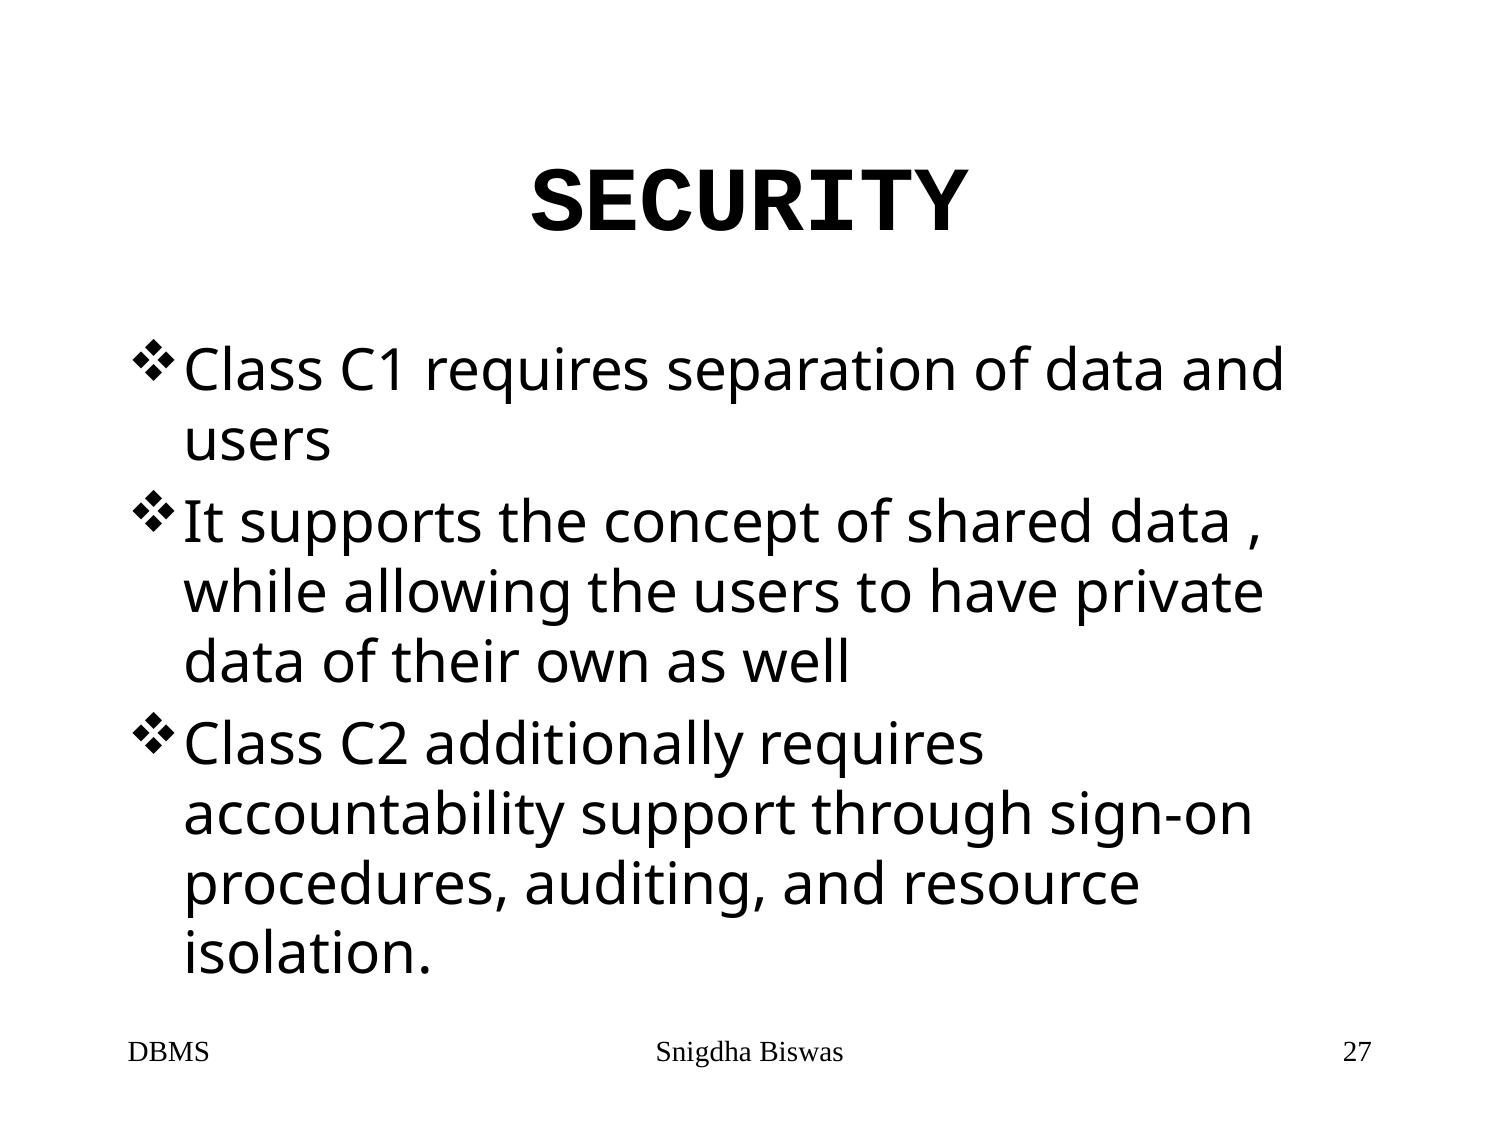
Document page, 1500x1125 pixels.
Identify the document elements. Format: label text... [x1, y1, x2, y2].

footer Snigdha Biswas [512, 1024, 988, 1101]
list Class C1 requires separation of data and users It supports the concept of shared data , while allowing the users to have private data of their own as well Class C2 additionally requires accountability support through sign-on procedures, auditing, and resource isolation. [112, 324, 1388, 1001]
slide_number 27 [1074, 1024, 1388, 1101]
slide_number DBMS [112, 1024, 426, 1101]
title SECURITY [112, 99, 1388, 288]
